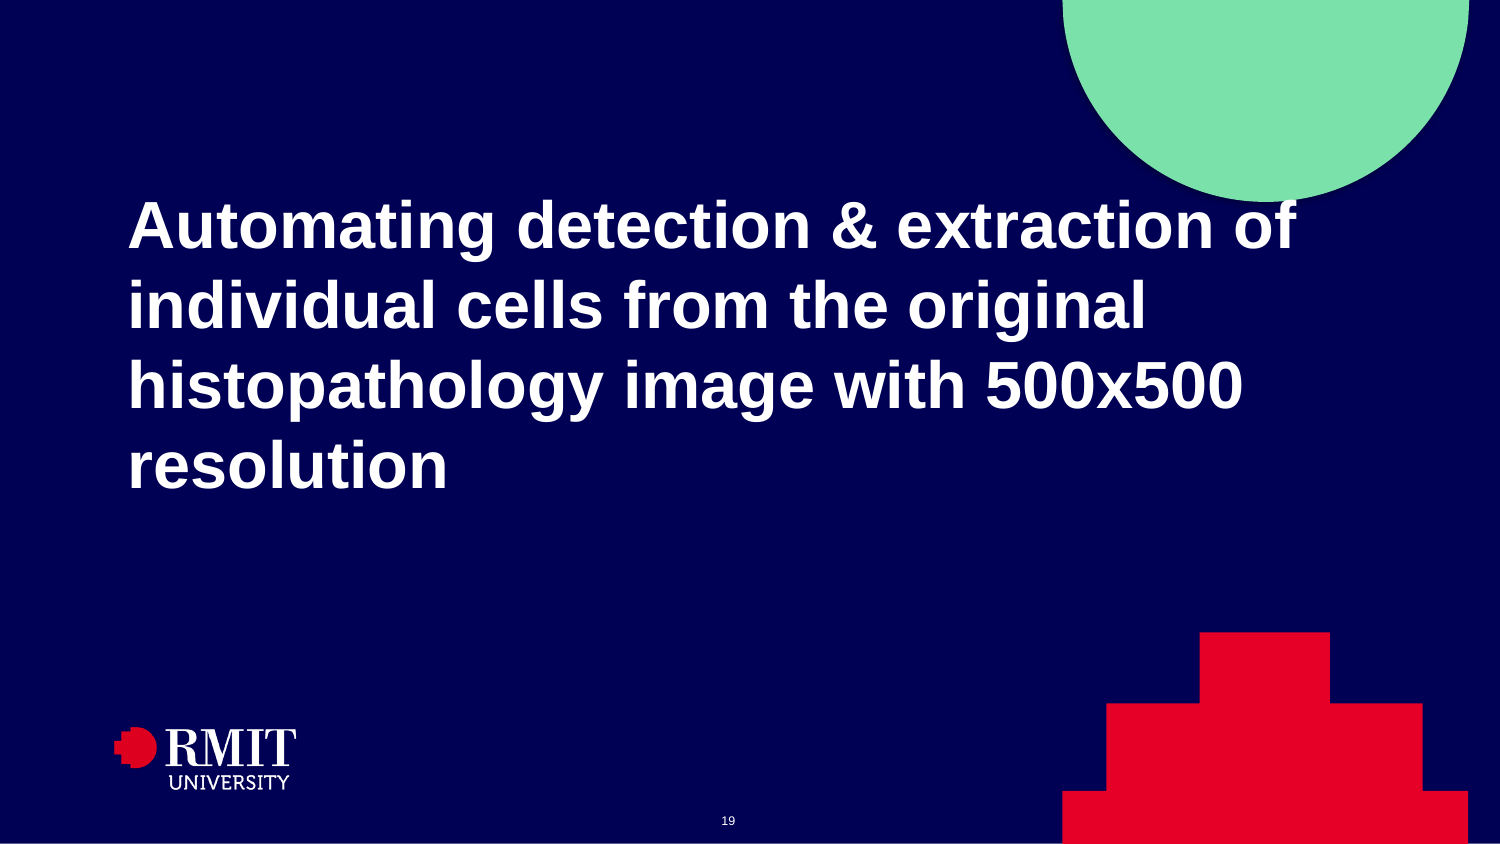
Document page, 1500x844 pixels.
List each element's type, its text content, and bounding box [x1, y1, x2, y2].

picture [95, 710, 314, 808]
title Automating detection & extraction of individual cells from the original histopathology image with 500x500 resolution [112, 190, 1343, 495]
